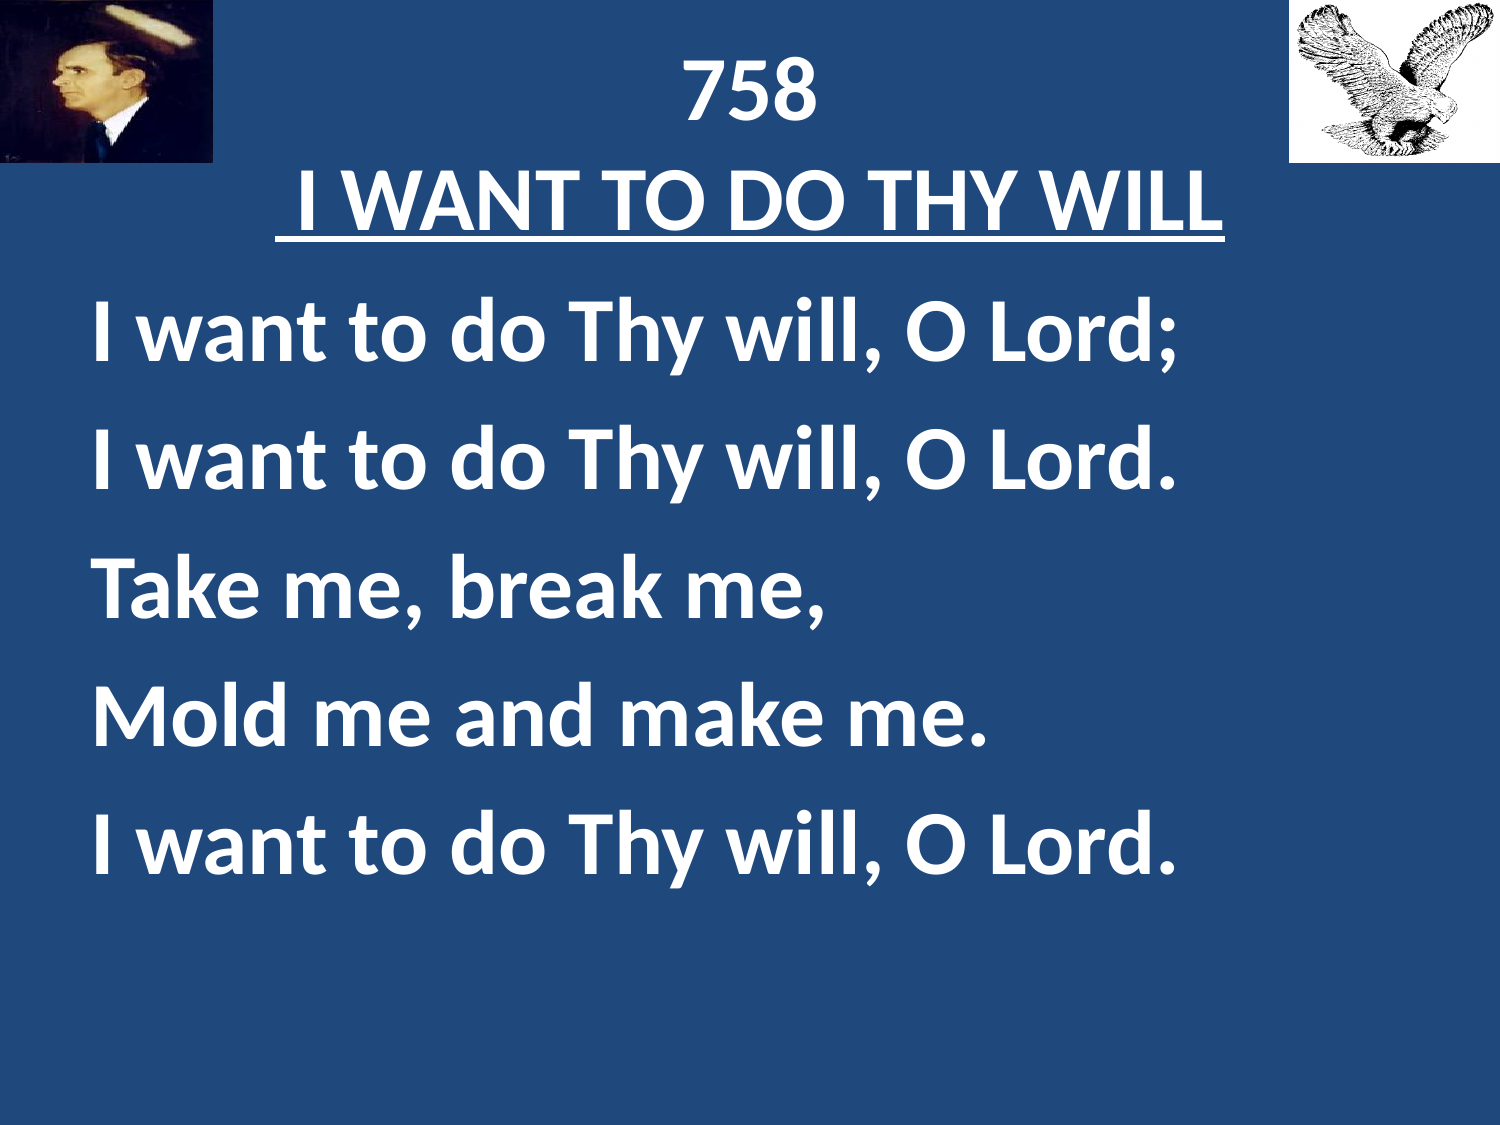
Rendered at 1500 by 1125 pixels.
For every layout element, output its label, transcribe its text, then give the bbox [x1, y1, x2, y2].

list I want to do Thy will, O Lord; I want to do Thy will, O Lord. Take me, break me, Mold me and make me. I want to do Thy will, O Lord. [75, 262, 1425, 1005]
title 758 I WANT TO DO THY WILL [75, 45, 1425, 233]
picture [1288, 0, 1500, 163]
picture [0, 0, 213, 163]
